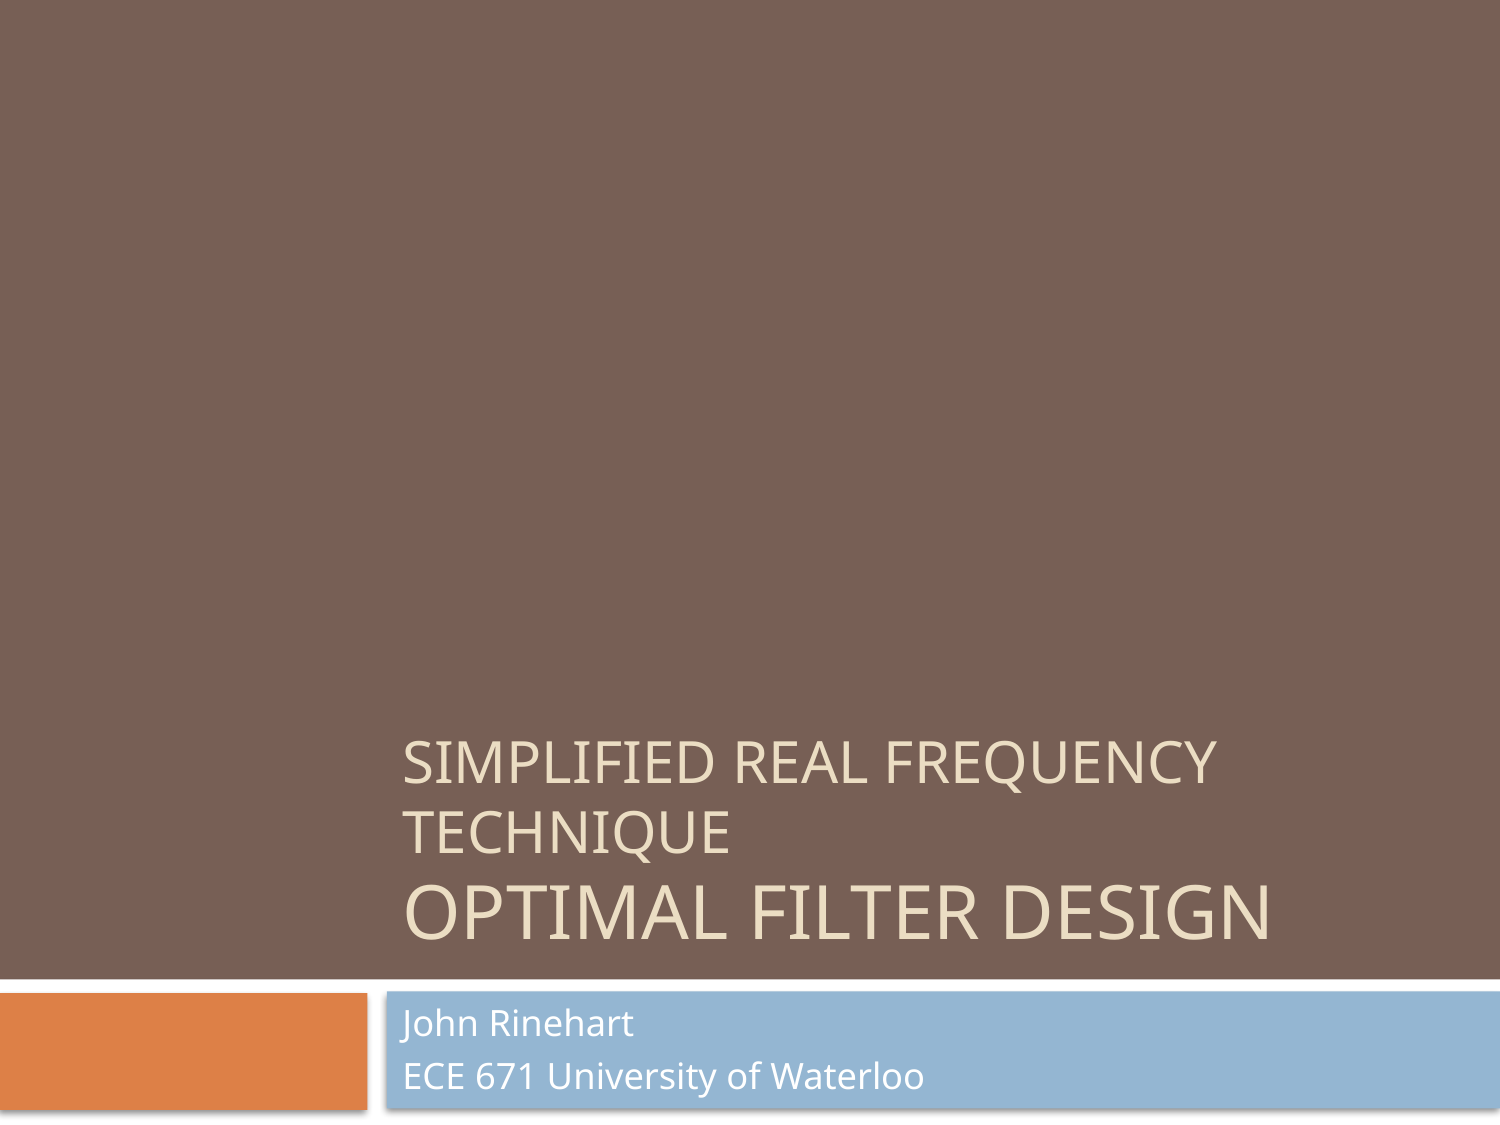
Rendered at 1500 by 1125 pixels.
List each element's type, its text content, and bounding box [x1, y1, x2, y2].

subtitle John Rinehart ECE 671 University of Waterloo [387, 992, 1488, 1105]
title Simplified Real Frequency Technique Optimal Filter Design [387, 662, 1450, 963]
